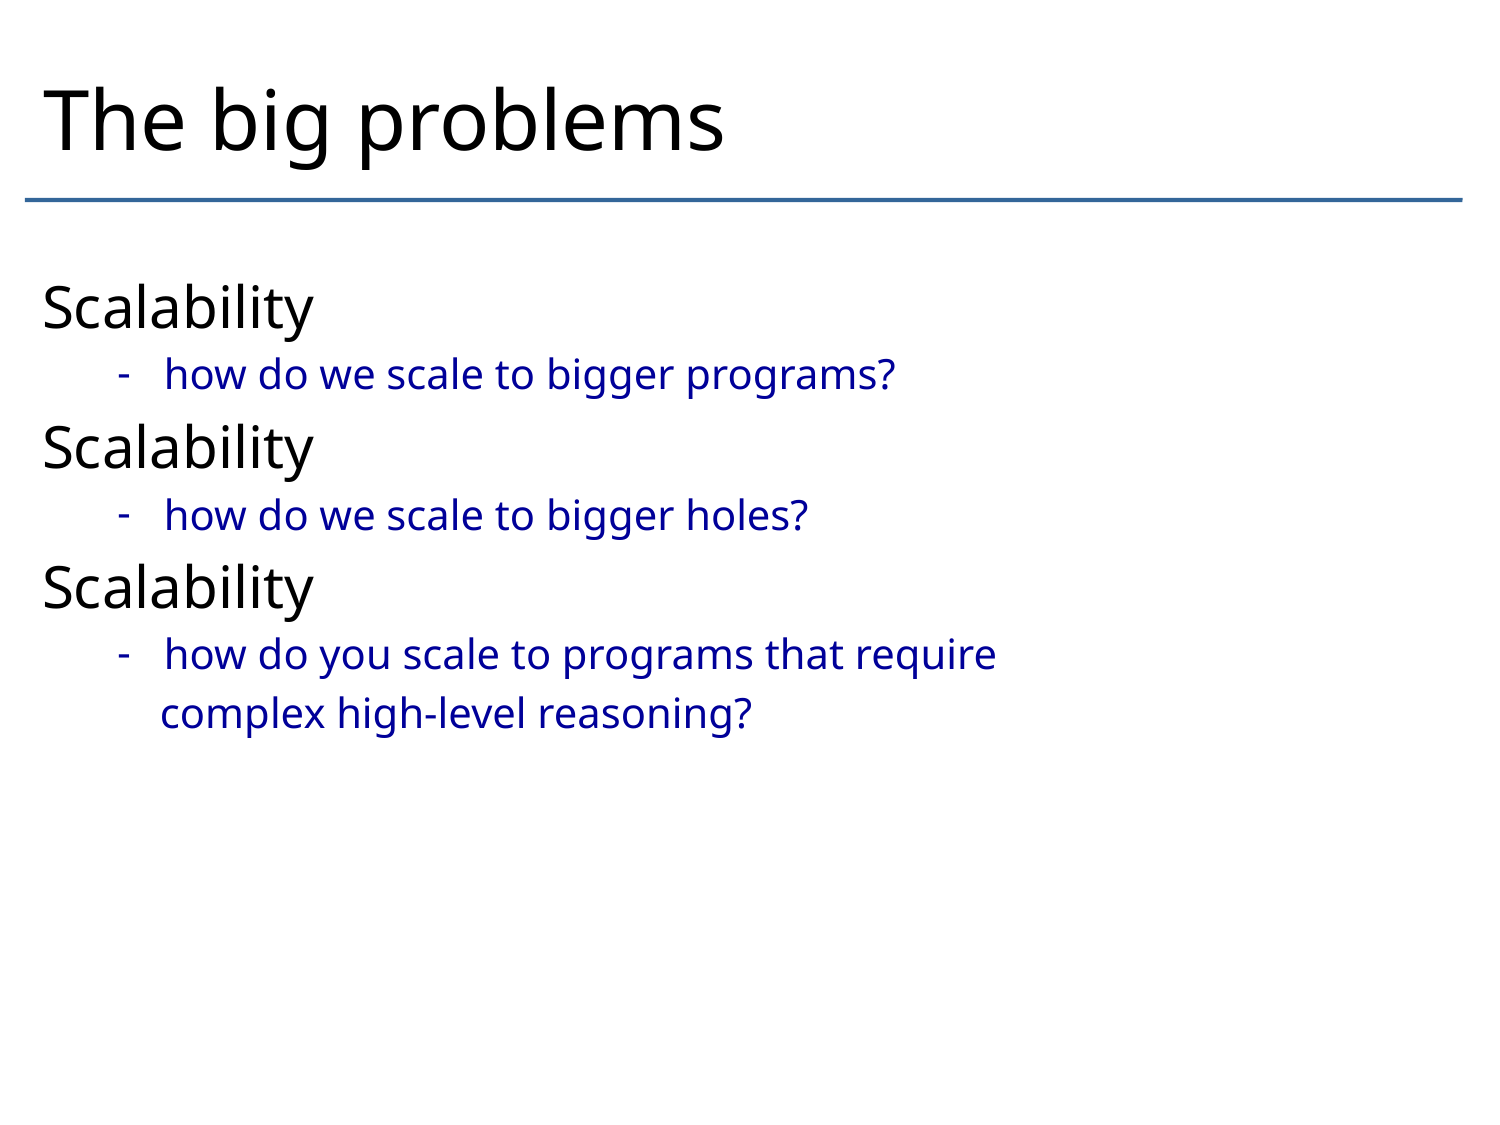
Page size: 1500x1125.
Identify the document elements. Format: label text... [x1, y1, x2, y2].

list Scalability how do we scale to bigger programs? Scalability how do we scale to bigger holes? Scalability how do you scale to programs that require complex high-level reasoning? [26, 262, 1378, 1006]
title The big problems [27, 27, 1379, 208]
